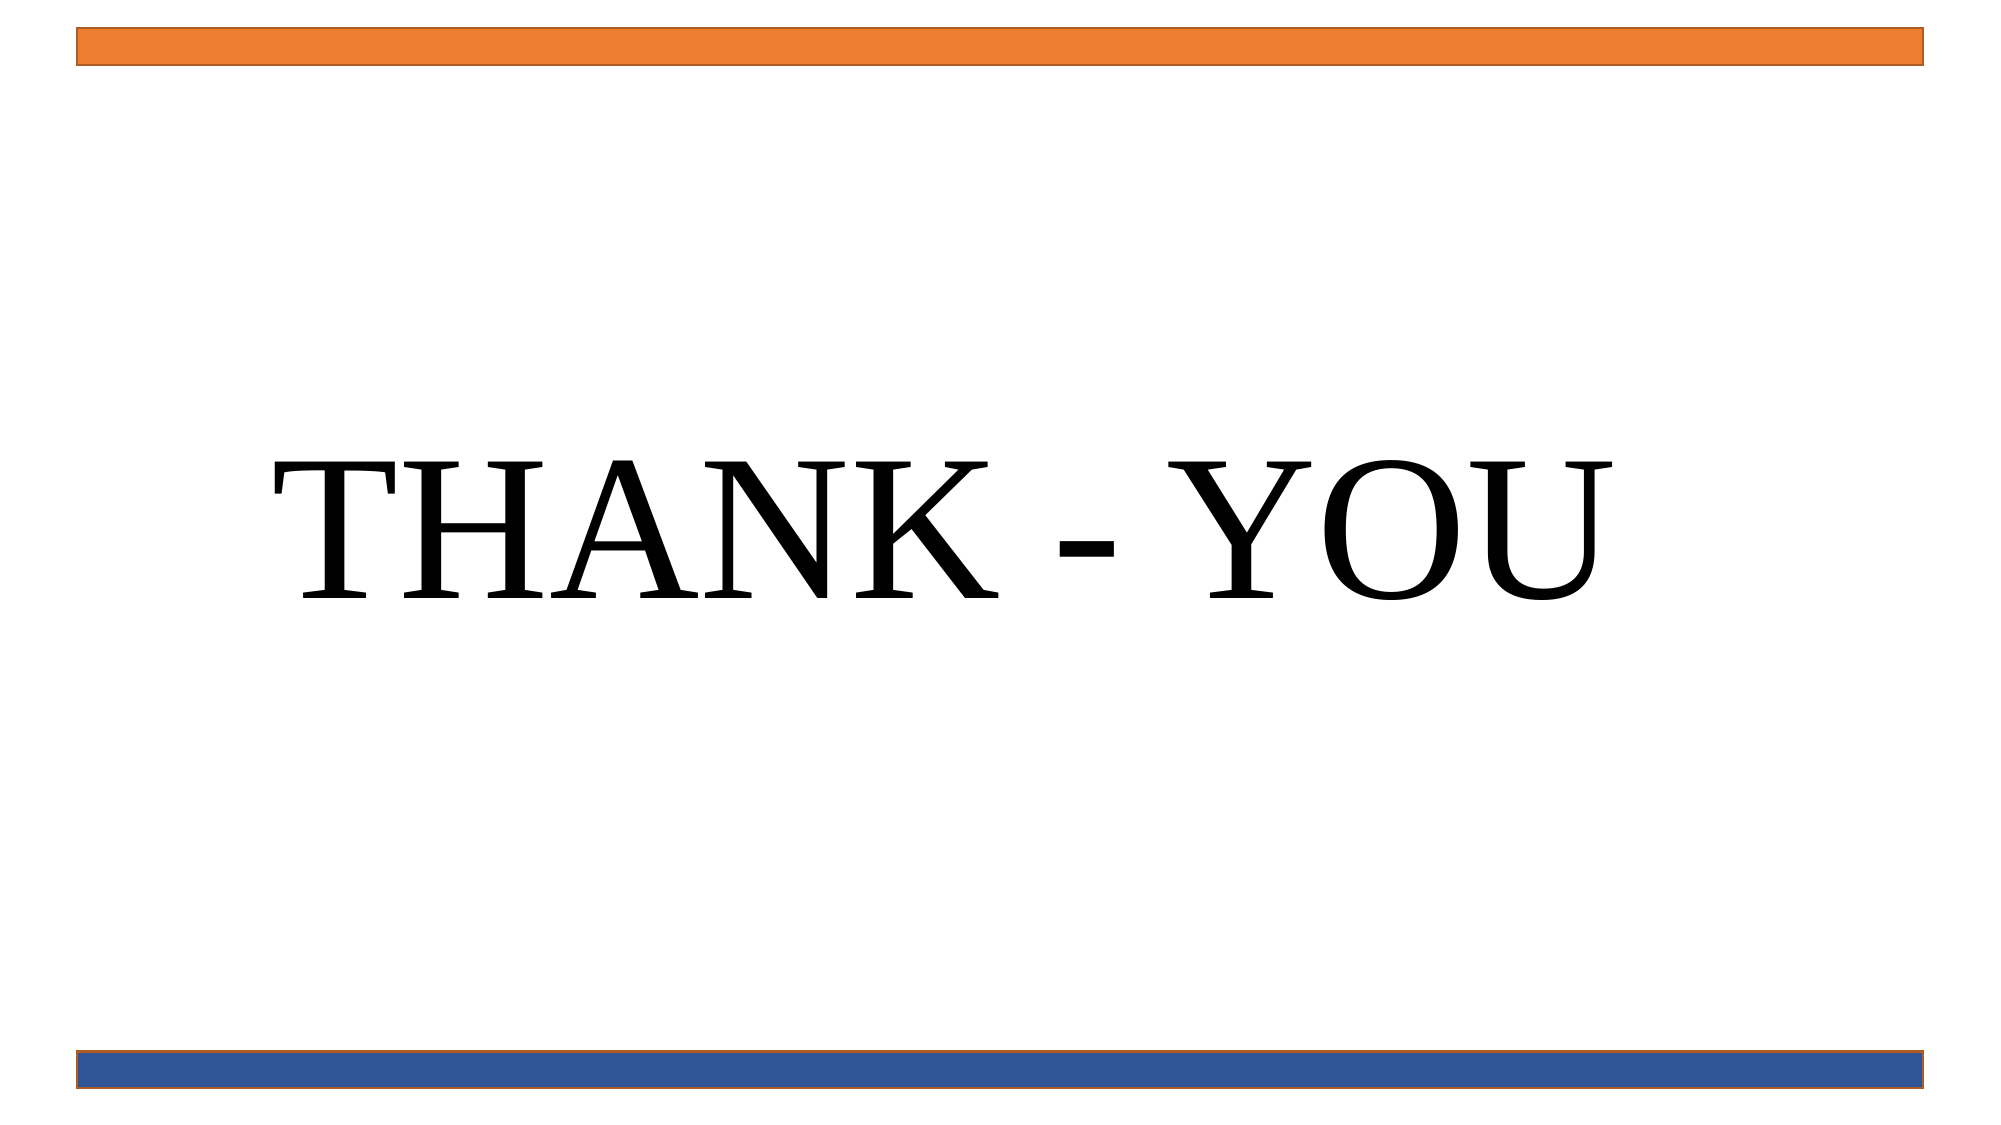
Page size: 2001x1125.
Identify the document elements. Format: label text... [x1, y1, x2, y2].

text_box [76, 1050, 1924, 1089]
text_box [76, 27, 1924, 66]
list THANK - YOU [256, 411, 1982, 1125]
